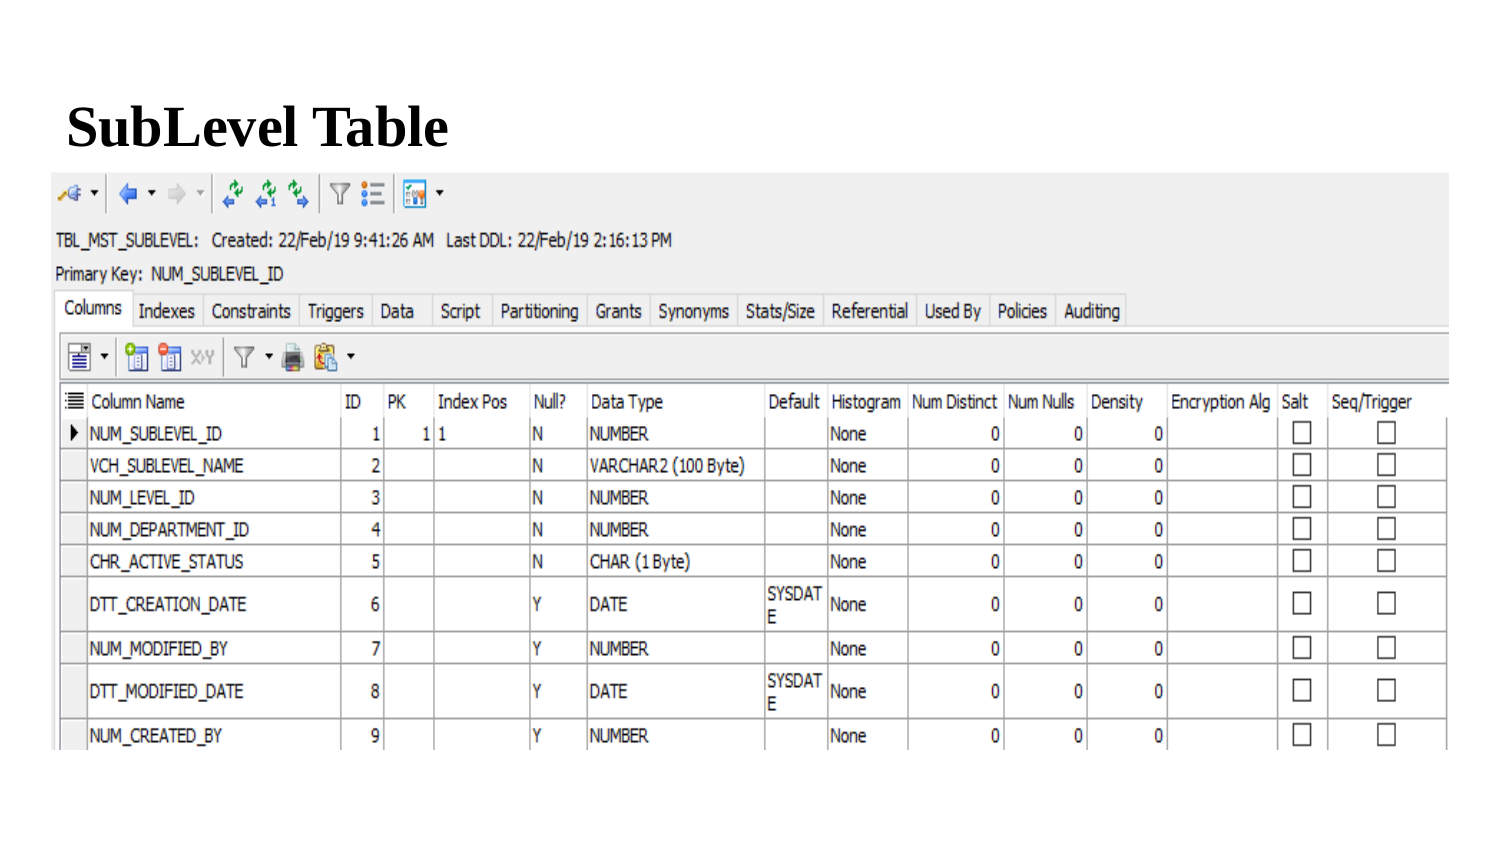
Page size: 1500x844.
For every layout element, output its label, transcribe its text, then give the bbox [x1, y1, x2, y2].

title SubLevel Table [51, 72, 1449, 167]
picture [50, 171, 1450, 750]
